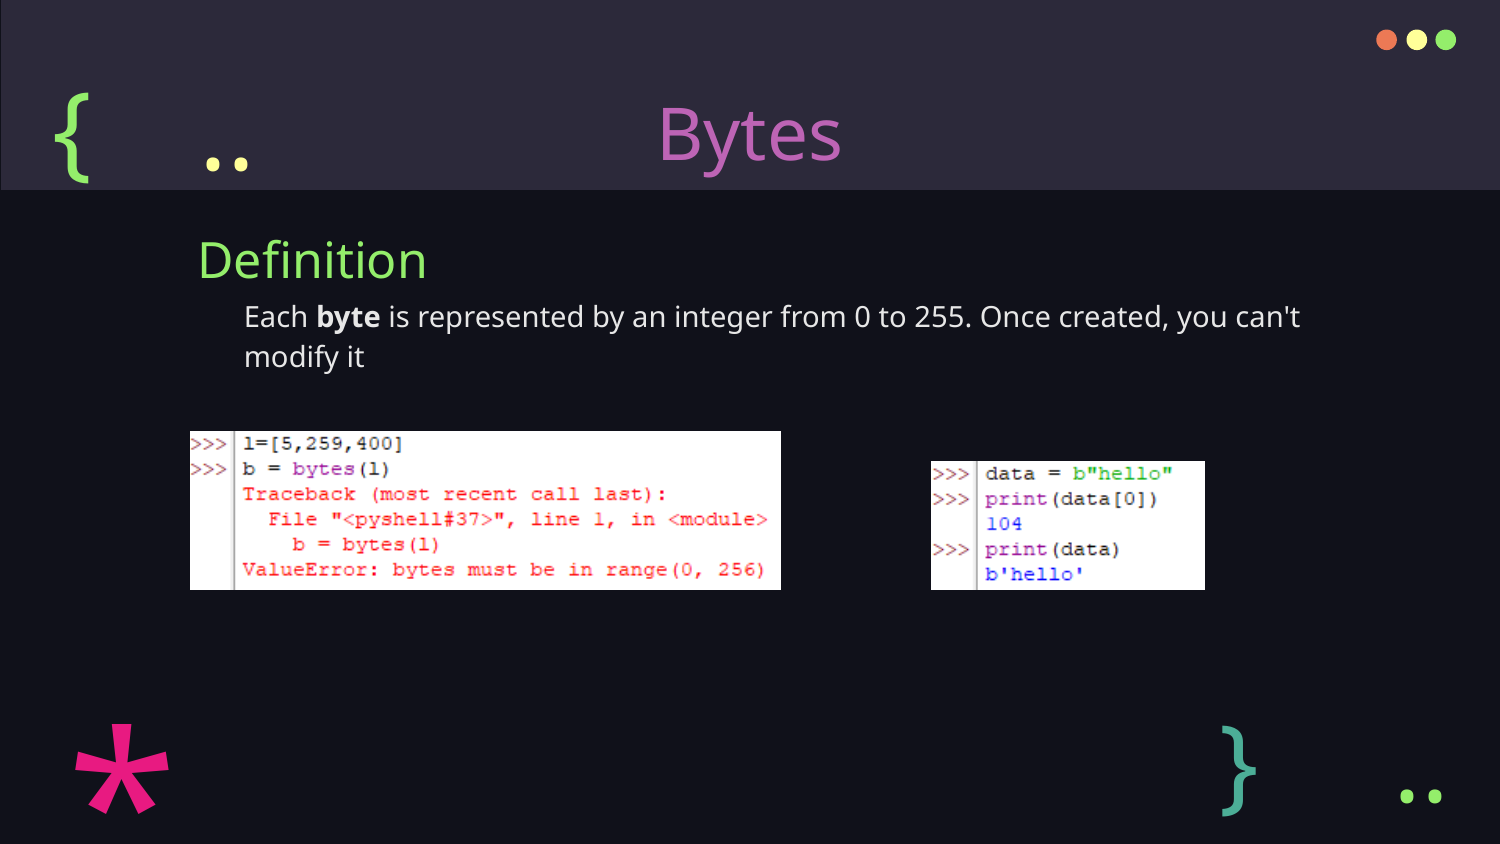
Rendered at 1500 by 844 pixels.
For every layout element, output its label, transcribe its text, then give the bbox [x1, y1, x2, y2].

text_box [1376, 29, 1457, 51]
subtitle Definition [182, 223, 571, 304]
text_box .. [109, 83, 271, 174]
subtitle Each byte is represented by an integer from 0 to 255. Once created, you can't modify it [228, 278, 1397, 423]
text_box } [1204, 681, 1290, 806]
text_box .. [1304, 716, 1465, 806]
text_box * [52, 661, 138, 792]
text_box [1, 0, 1500, 190]
picture [189, 431, 782, 590]
title Bytes [153, 72, 1382, 167]
picture [930, 460, 1205, 590]
text_box { [37, 48, 153, 192]
